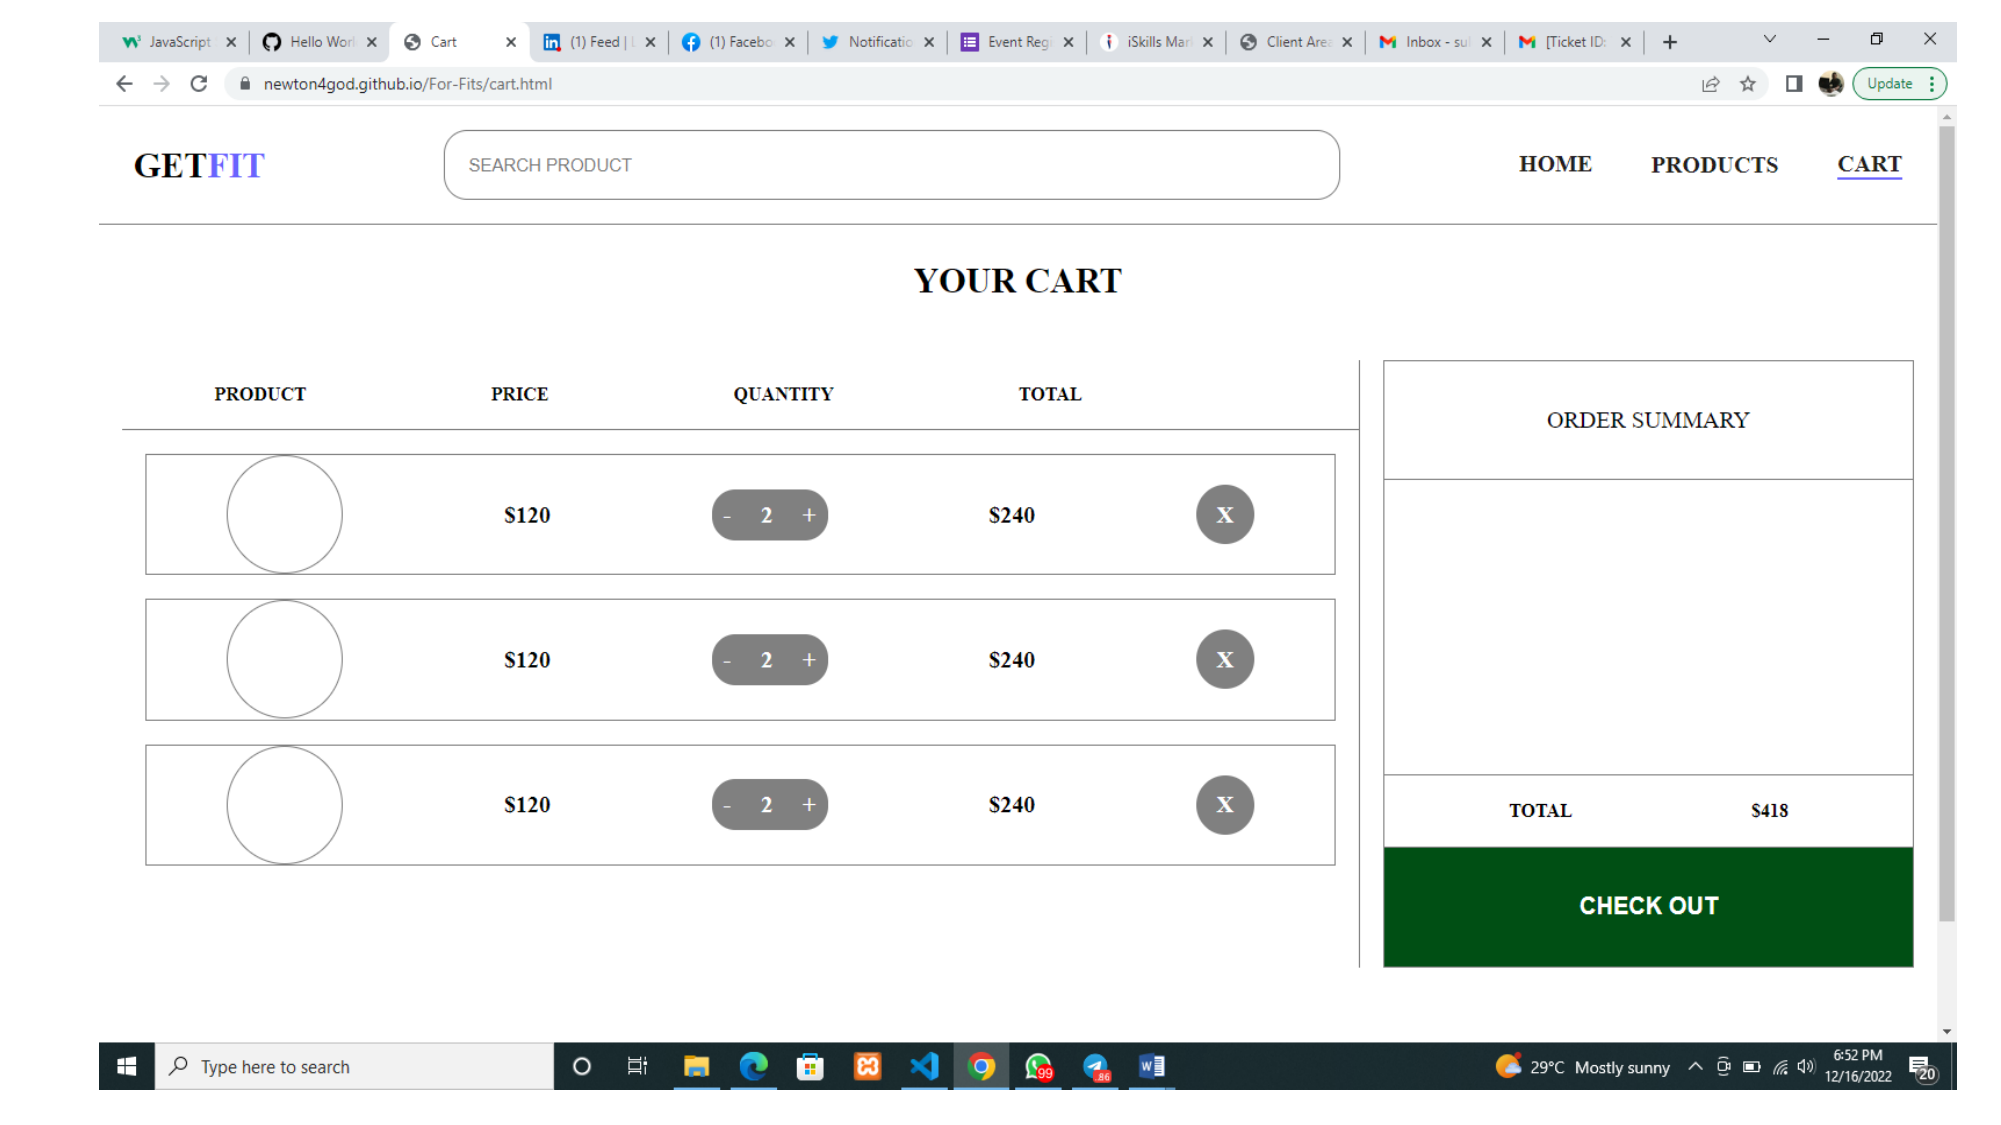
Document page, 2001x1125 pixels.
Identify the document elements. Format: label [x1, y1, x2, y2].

picture [99, 22, 1957, 1090]
